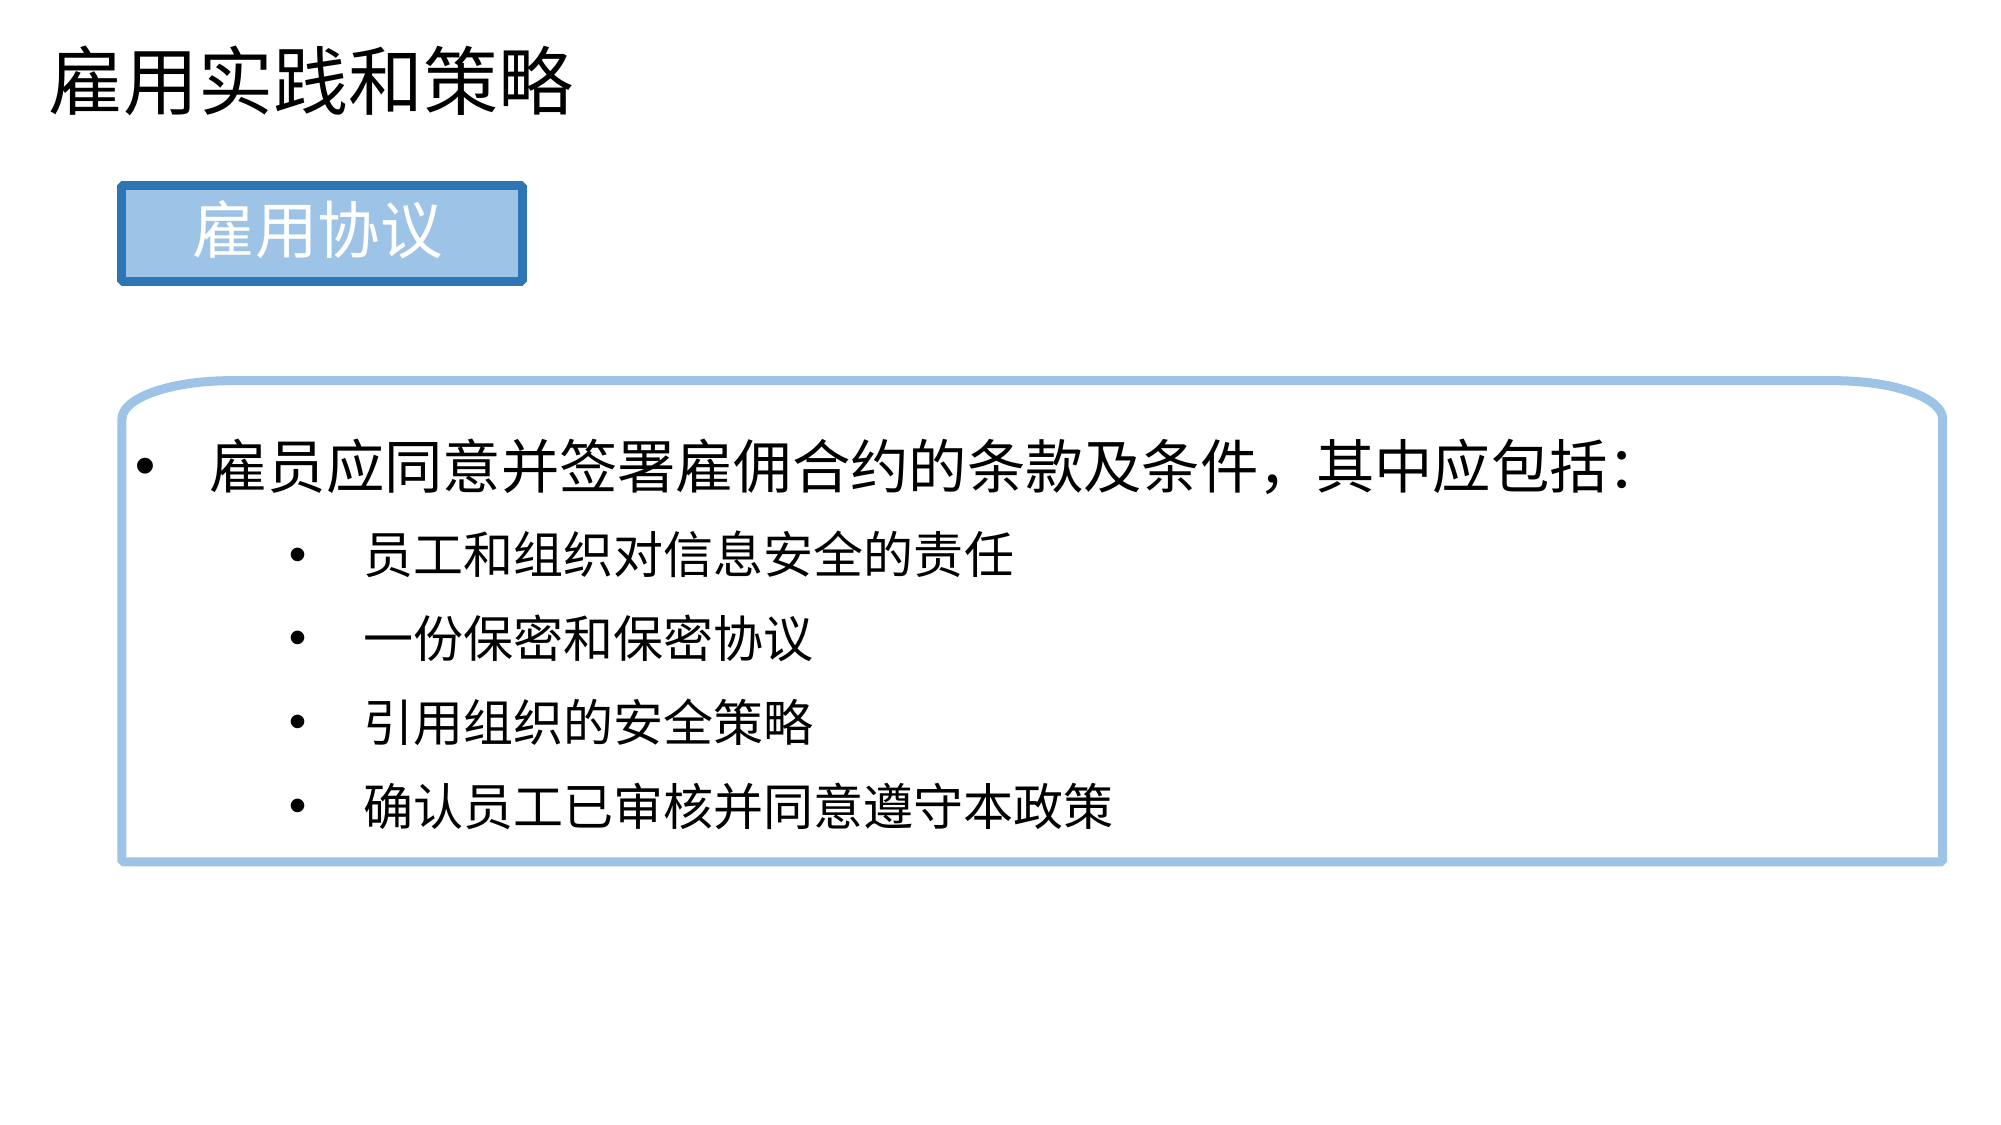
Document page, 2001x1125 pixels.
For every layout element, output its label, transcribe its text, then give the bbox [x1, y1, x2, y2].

text_box 雇用实践和策略 [31, 0, 919, 160]
text_box 雇员应同意并签署雇佣合约的条款及条件，其中应包括： 员工和组织对信息安全的责任 一份保密和保密协议 引用组织的安全策略 确认员工已审核并同意遵守本政策 [121, 380, 1943, 862]
text_box 雇用协议 [121, 185, 523, 282]
